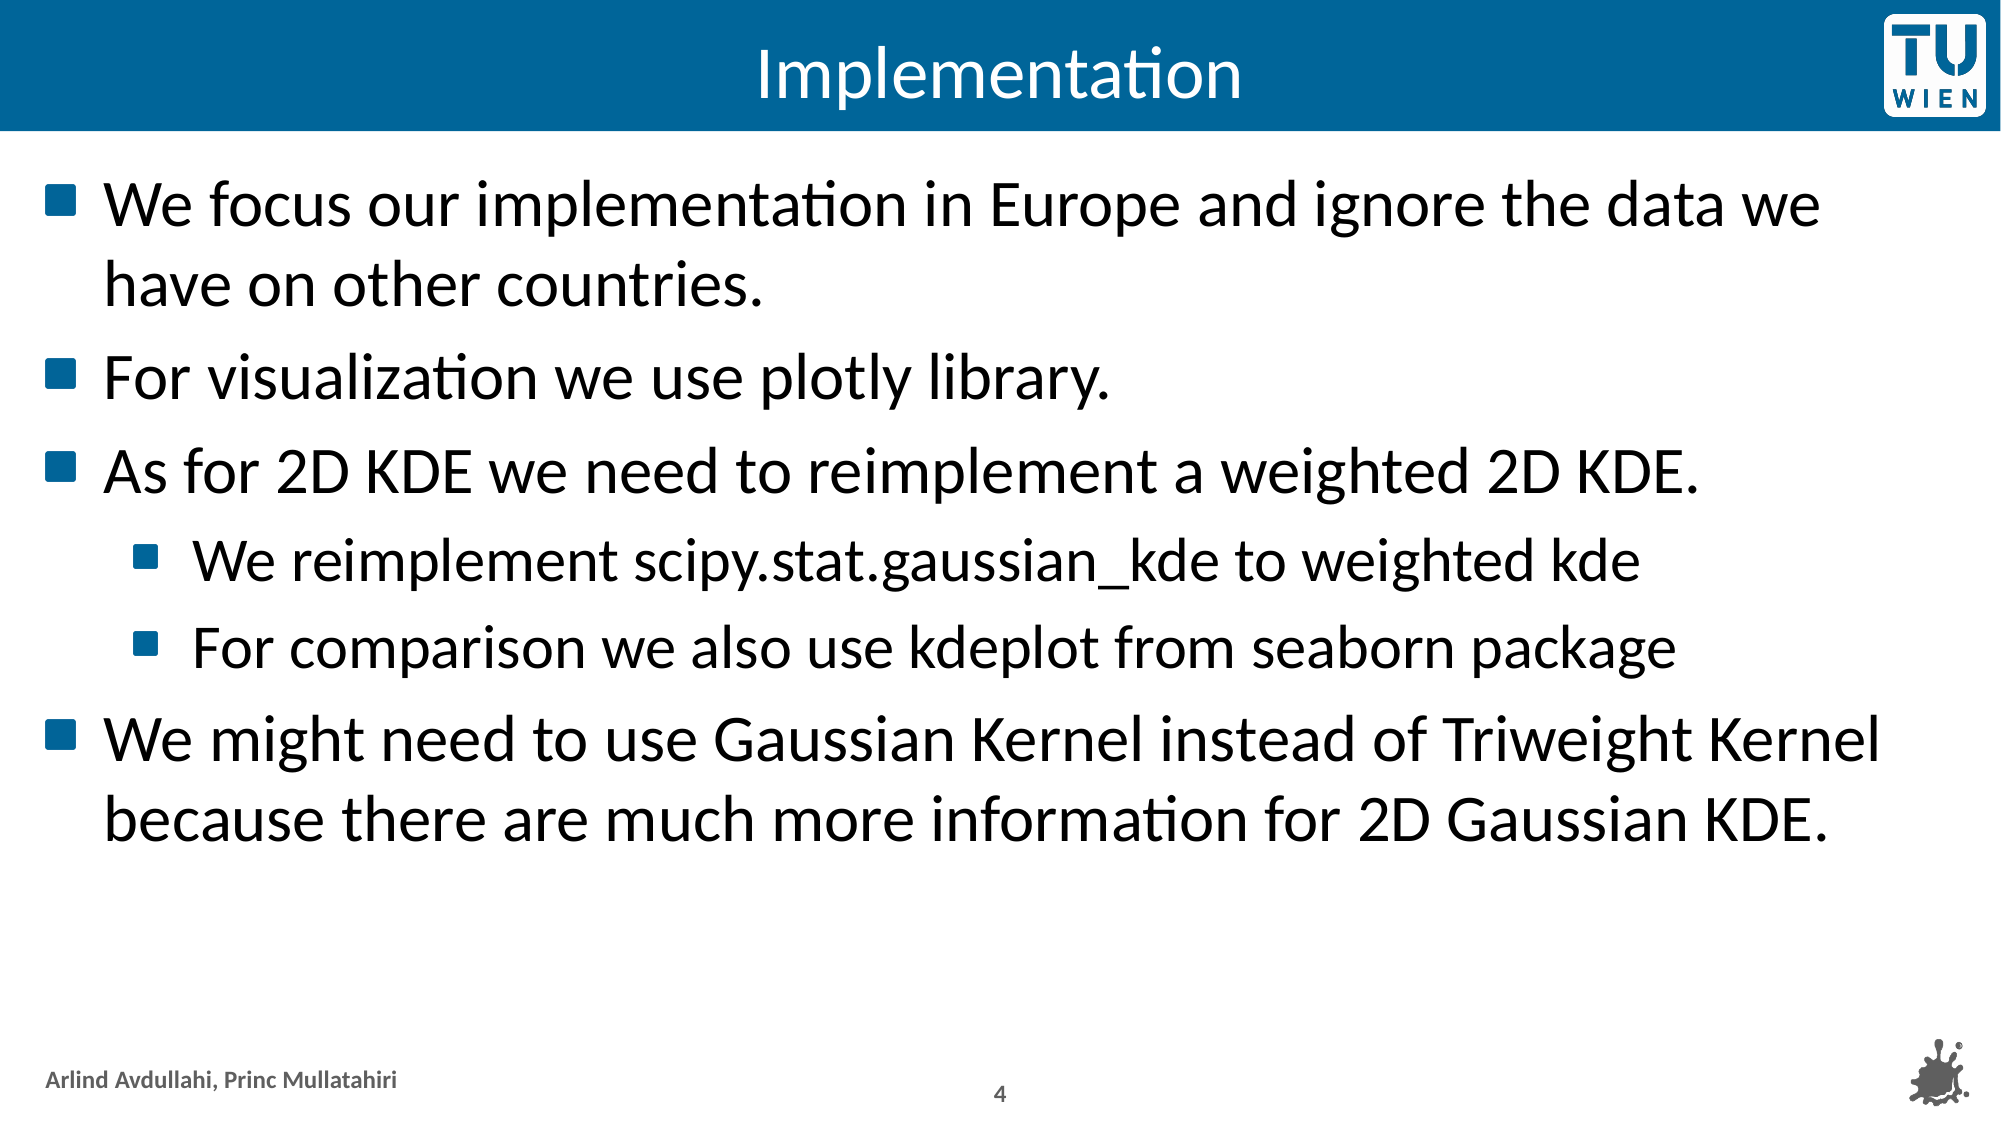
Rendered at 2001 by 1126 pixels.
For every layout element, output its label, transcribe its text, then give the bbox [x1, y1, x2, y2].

picture [1885, 15, 1985, 116]
list We focus our implementation in Europe and ignore the data we have on other countries. For visualization we use plotly library. As for 2D KDE we need to reimplement a weighted 2D KDE. We reimplement scipy.stat.gaussian_kde to weighted kde For comparison we also use kdeplot from seaborn package We might need to use Gaussian Kernel instead of Triweight Kernel because there are much more information for 2D Gaussian KDE. [25, 149, 1970, 1049]
slide_number 4 [881, 1067, 1119, 1119]
title Implementation [137, 6, 1863, 132]
footer Arlind Avdullahi, Princ Mullatahiri [25, 1068, 837, 1119]
